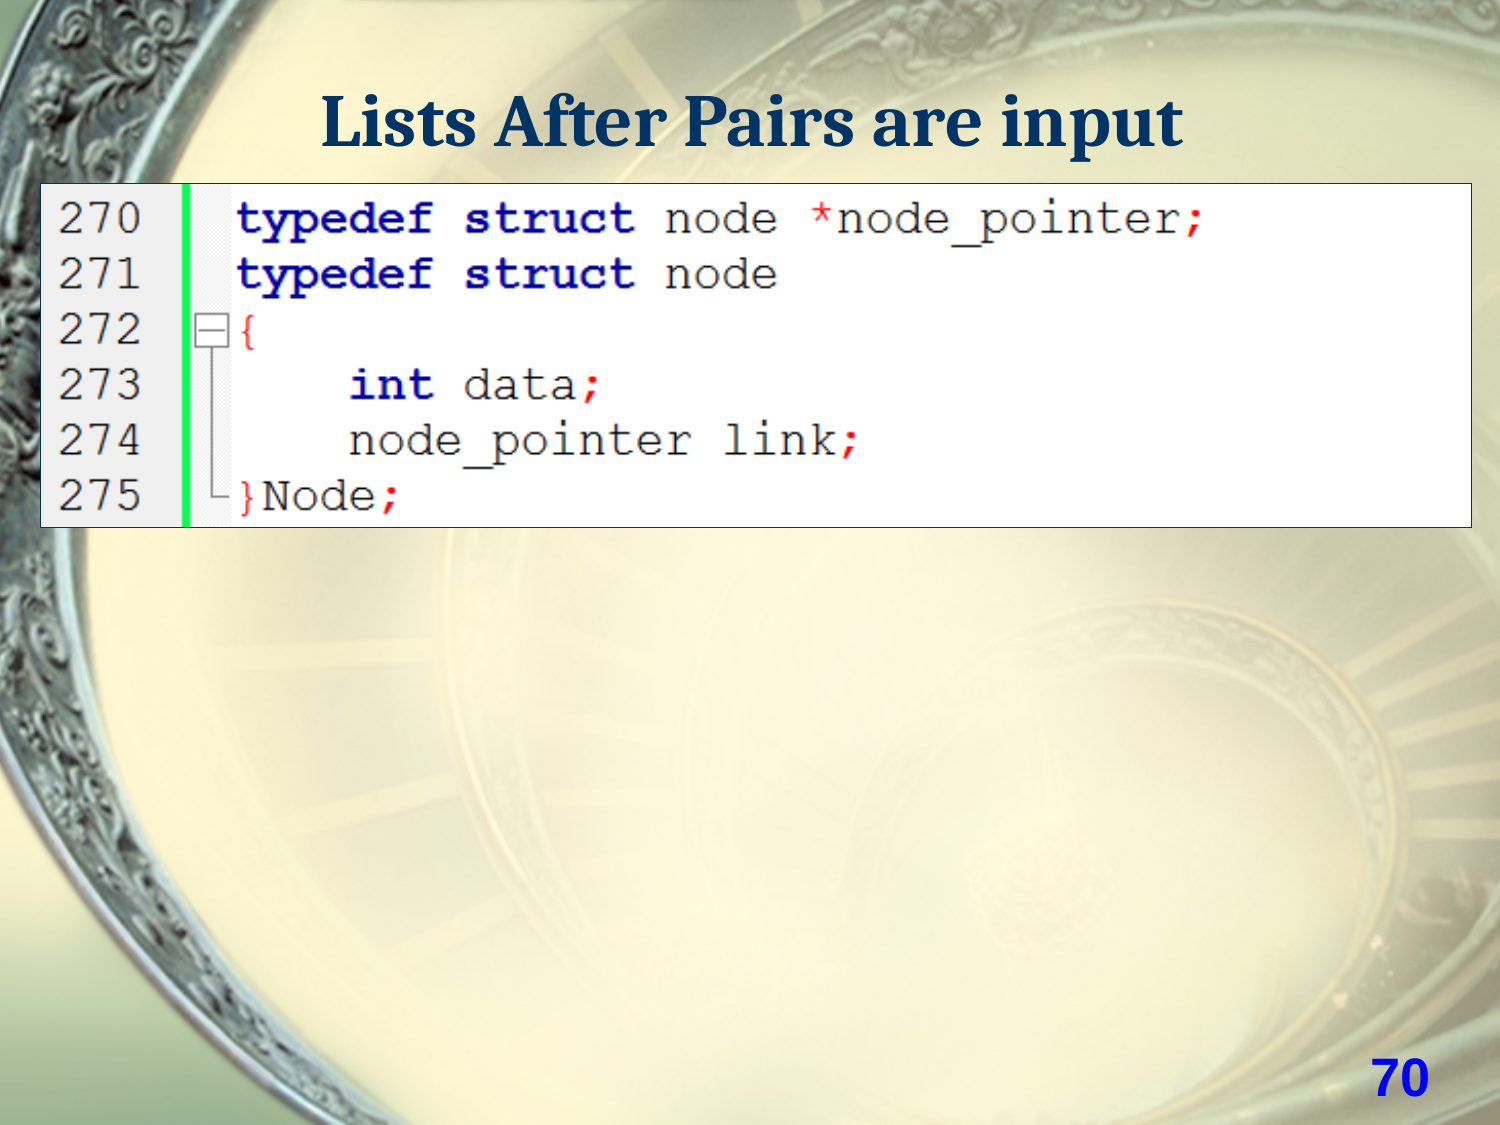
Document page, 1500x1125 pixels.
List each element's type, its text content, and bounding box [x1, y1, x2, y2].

slide_number 70 [1328, 1035, 1473, 1116]
picture [0, 0, 1500, 1125]
text_box Lists After Pairs are input [305, 22, 1282, 182]
